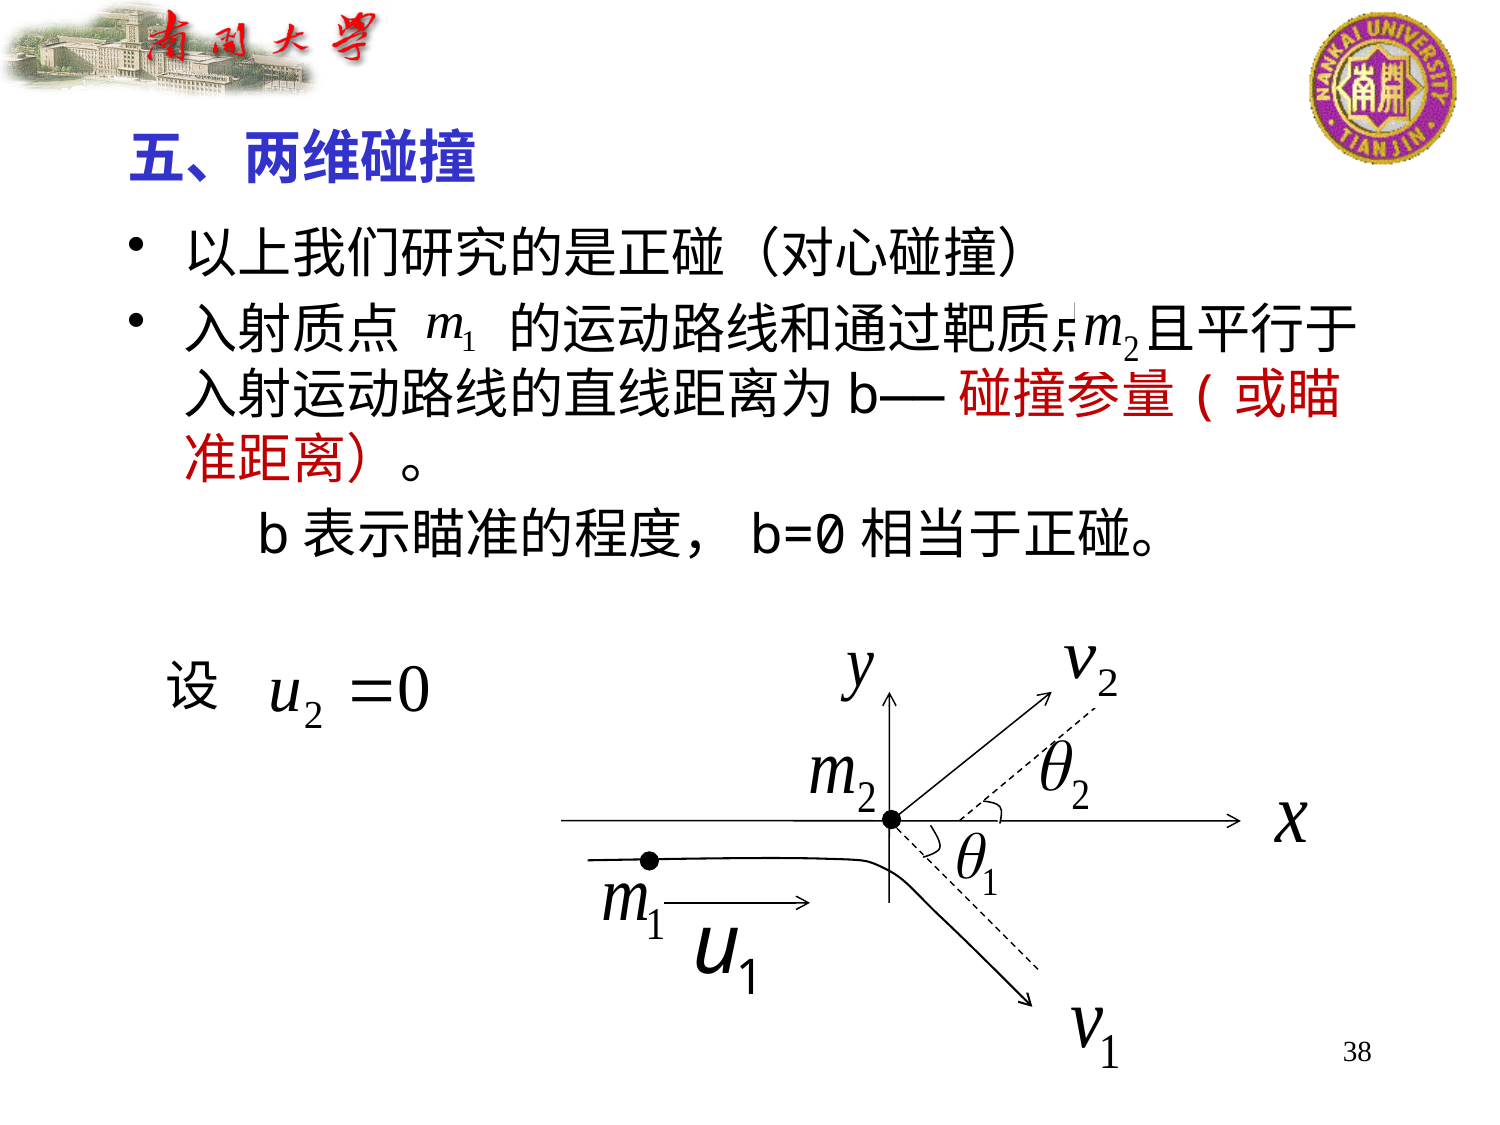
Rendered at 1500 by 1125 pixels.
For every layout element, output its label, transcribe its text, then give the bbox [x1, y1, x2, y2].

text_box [893, 691, 1047, 819]
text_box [1074, 281, 1150, 373]
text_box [687, 881, 772, 1009]
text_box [798, 715, 889, 826]
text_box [1053, 609, 1135, 709]
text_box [830, 637, 889, 715]
picture [1262, 0, 1500, 178]
text_box [950, 980, 1033, 1007]
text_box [1030, 716, 1101, 822]
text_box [888, 820, 1040, 971]
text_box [591, 841, 677, 953]
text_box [416, 286, 486, 360]
title 五、两维碰撞 [112, 99, 1388, 210]
list 以上我们研究的是正碰（对心碰撞） 入射质点 的运动路线和通过靶质点 且平行于入射运动路线的直线距离为b——碰撞参量(或瞄准距离）。 b表示瞄准的程度，b=0相当于正碰。 设 [112, 210, 1388, 1001]
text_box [947, 810, 1007, 907]
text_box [1059, 960, 1129, 1083]
text_box [682, 857, 883, 958]
picture [0, 0, 388, 100]
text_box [959, 703, 1048, 821]
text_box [259, 643, 440, 741]
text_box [1260, 784, 1324, 865]
slide_number 38 [1074, 1024, 1388, 1101]
